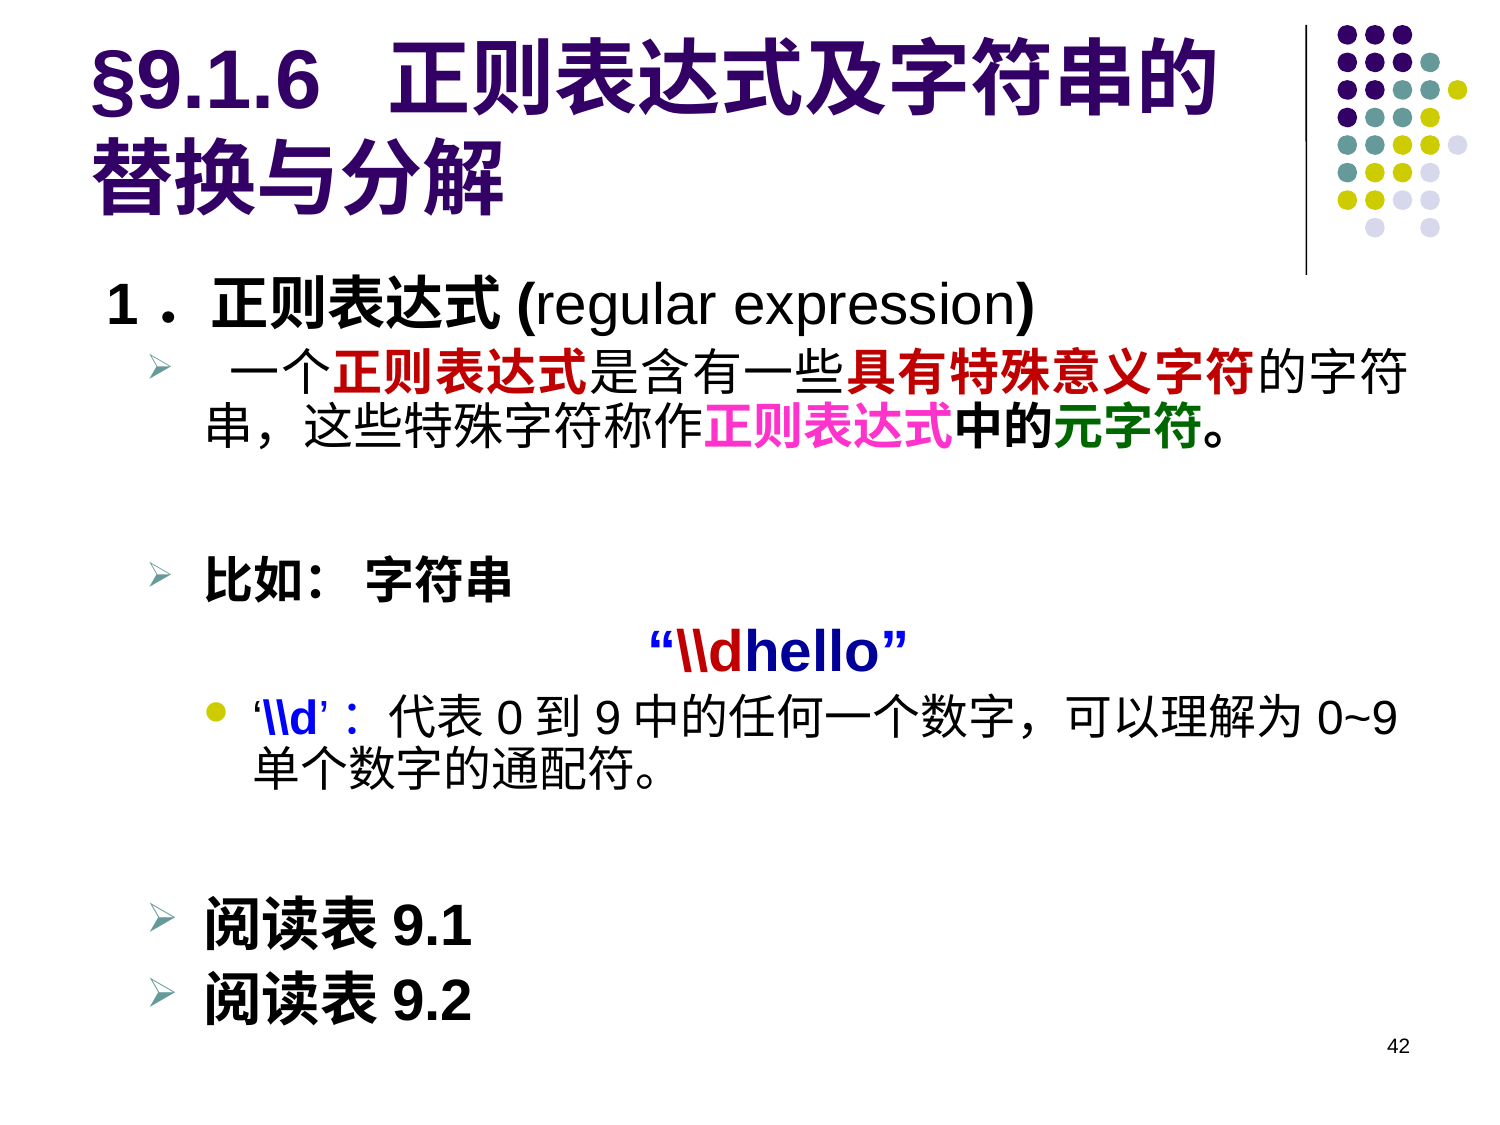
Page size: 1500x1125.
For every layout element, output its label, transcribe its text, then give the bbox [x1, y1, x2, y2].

slide_number 42 [1074, 1024, 1426, 1101]
list 1．正则表达式(regular expression) 一个正则表达式是含有一些具有特殊意义字符的字符串，这些特殊字符称作正则表达式中的元字符。 比如： 字符串 “\\dhello” ‘\\d’：代表0到9中的任何一个数字，可以理解为0~9单个数字的通配符。 阅读表9.1 阅读表9.2 [74, 266, 1426, 1006]
title §9.1.6 正则表达式及字符串的替换与分解 [74, 19, 1313, 233]
